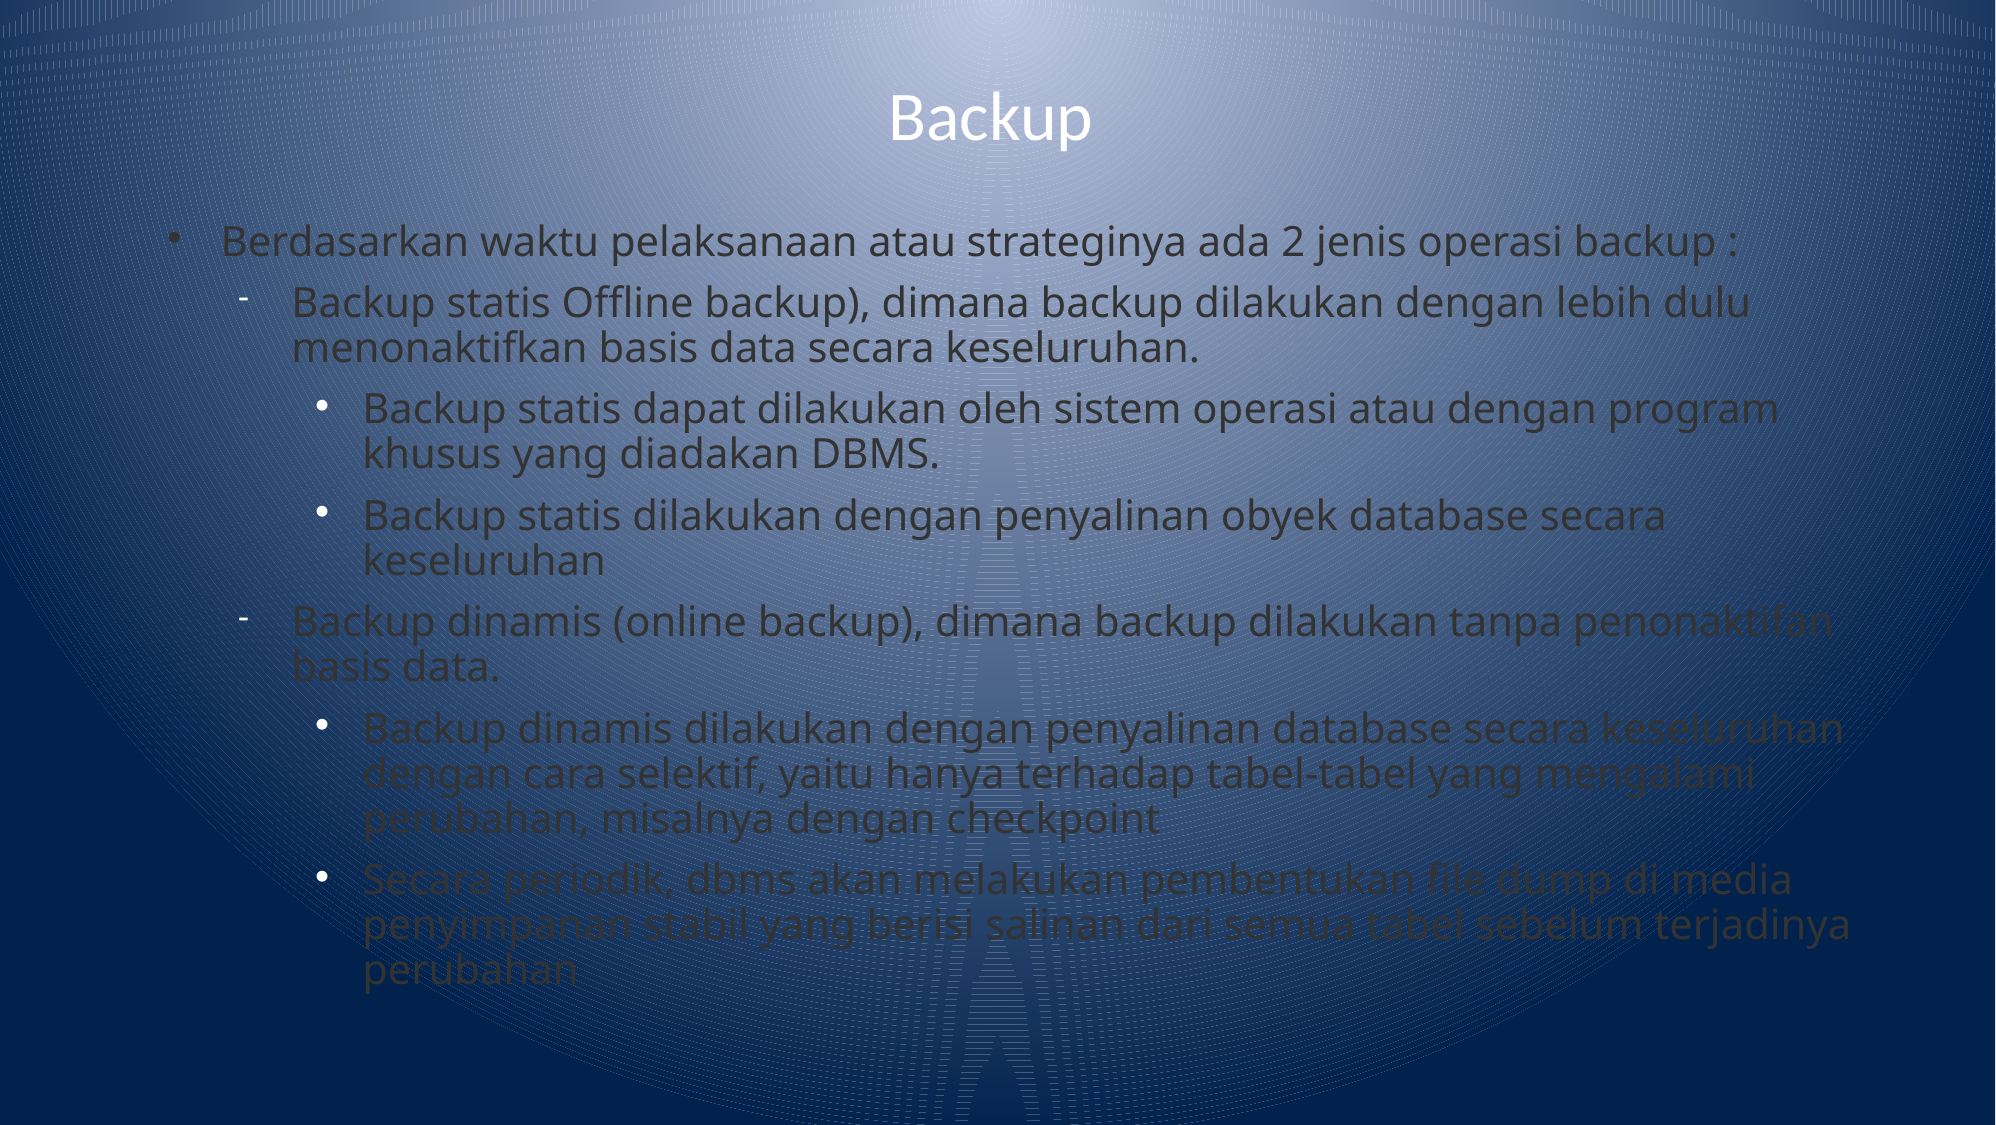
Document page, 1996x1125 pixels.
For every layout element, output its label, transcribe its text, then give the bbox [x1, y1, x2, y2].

title Backup [110, 62, 1873, 163]
text_box Berdasarkan waktu pelaksanaan atau strateginya ada 2 jenis operasi backup : Backup statis Offline backup), dimana backup dilakukan dengan lebih dulu menonaktifkan basis data secara keseluruhan. Backup statis dapat dilakukan oleh sistem operasi atau dengan program khusus yang diadakan DBMS. Backup statis dilakukan dengan penyalinan obyek database secara keseluruhan Backup dinamis (online backup), dimana backup dilakukan tanpa penonaktifan basis data. Backup dinamis dilakukan dengan penyalinan database secara keseluruhan dengan cara selektif, yaitu hanya terhadap tabel-tabel yang mengalami perubahan, misalnya dengan checkpoint Secara periodik, dbms akan melakukan pembentukan file dump di media penyimpanan stabil yang berisi salinan dari semua tabel sebelum terjadinya perubahan [135, 212, 1885, 1013]
